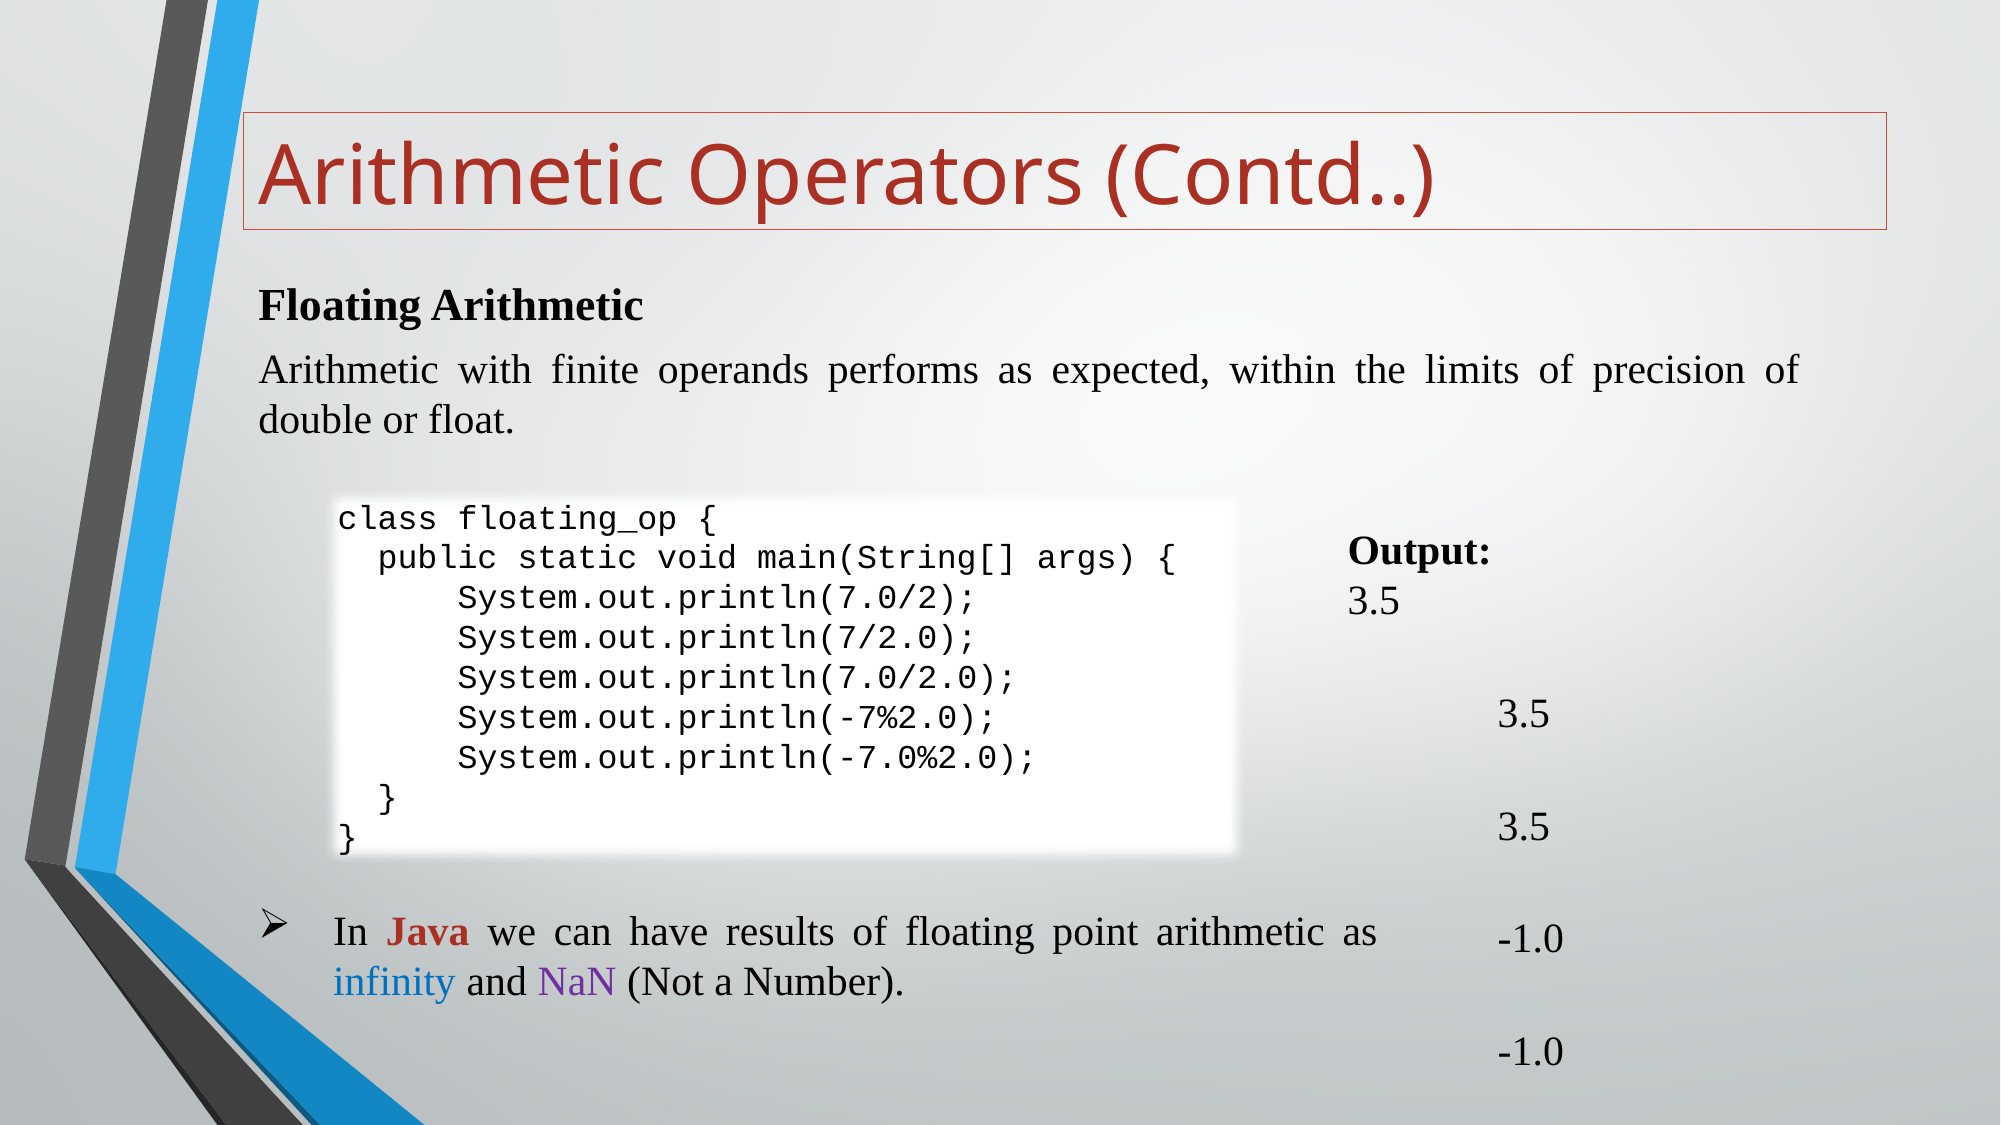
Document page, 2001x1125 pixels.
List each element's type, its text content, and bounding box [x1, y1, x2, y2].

title Arithmetic Operators (Contd..) [243, 112, 1887, 230]
text_box In Java we can have results of floating point arithmetic as infinity and NaN (Not a Number). [243, 896, 1332, 1012]
text_box Output: 3.5 3.5 3.5 -1.0 -1.0 [1332, 515, 1677, 1081]
text_box Floating Arithmetic Arithmetic with finite operands performs as expected, within the limits of precision of double or float. [243, 266, 1816, 450]
text_box class floating_op { public static void main(String[] args) { System.out.println(7.0/2); System.out.println(7/2.0); System.out.println(7.0/2.0); System.out.println(-7%2.0); System.out.println(-7.0%2.0); } } [341, 507, 1228, 846]
